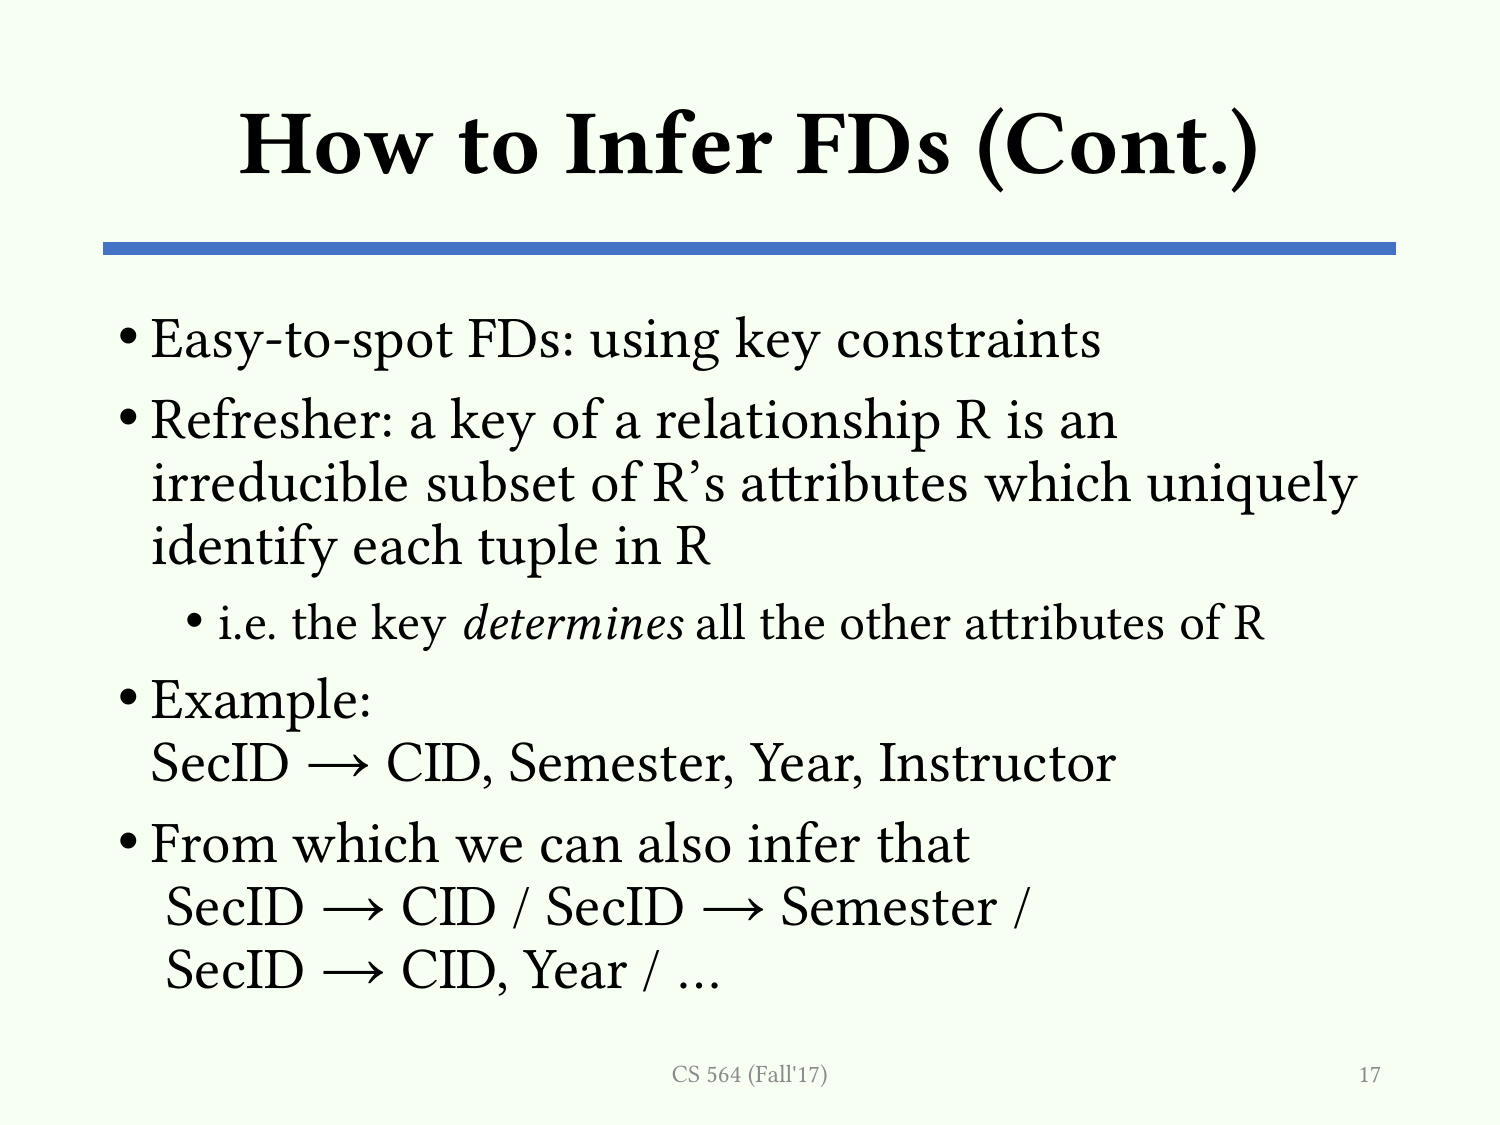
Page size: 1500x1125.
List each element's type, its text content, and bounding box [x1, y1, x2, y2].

list Easy-to-spot FDs: using key constraints Refresher: a key of a relationship R is an irreducible subset of R’s attributes which uniquely identify each tuple in R i.e. the key determines all the other attributes of R Example: SecID → CID, Semester, Year, Instructor From which we can also infer that SecID → CID / SecID → Semester / SecID → CID, Year / … [103, 299, 1397, 1014]
slide_number 17 [1059, 1042, 1397, 1103]
title How to Infer FDs (Cont.) [103, 35, 1397, 253]
footer CS 564 (Fall'17) [496, 1042, 1004, 1103]
